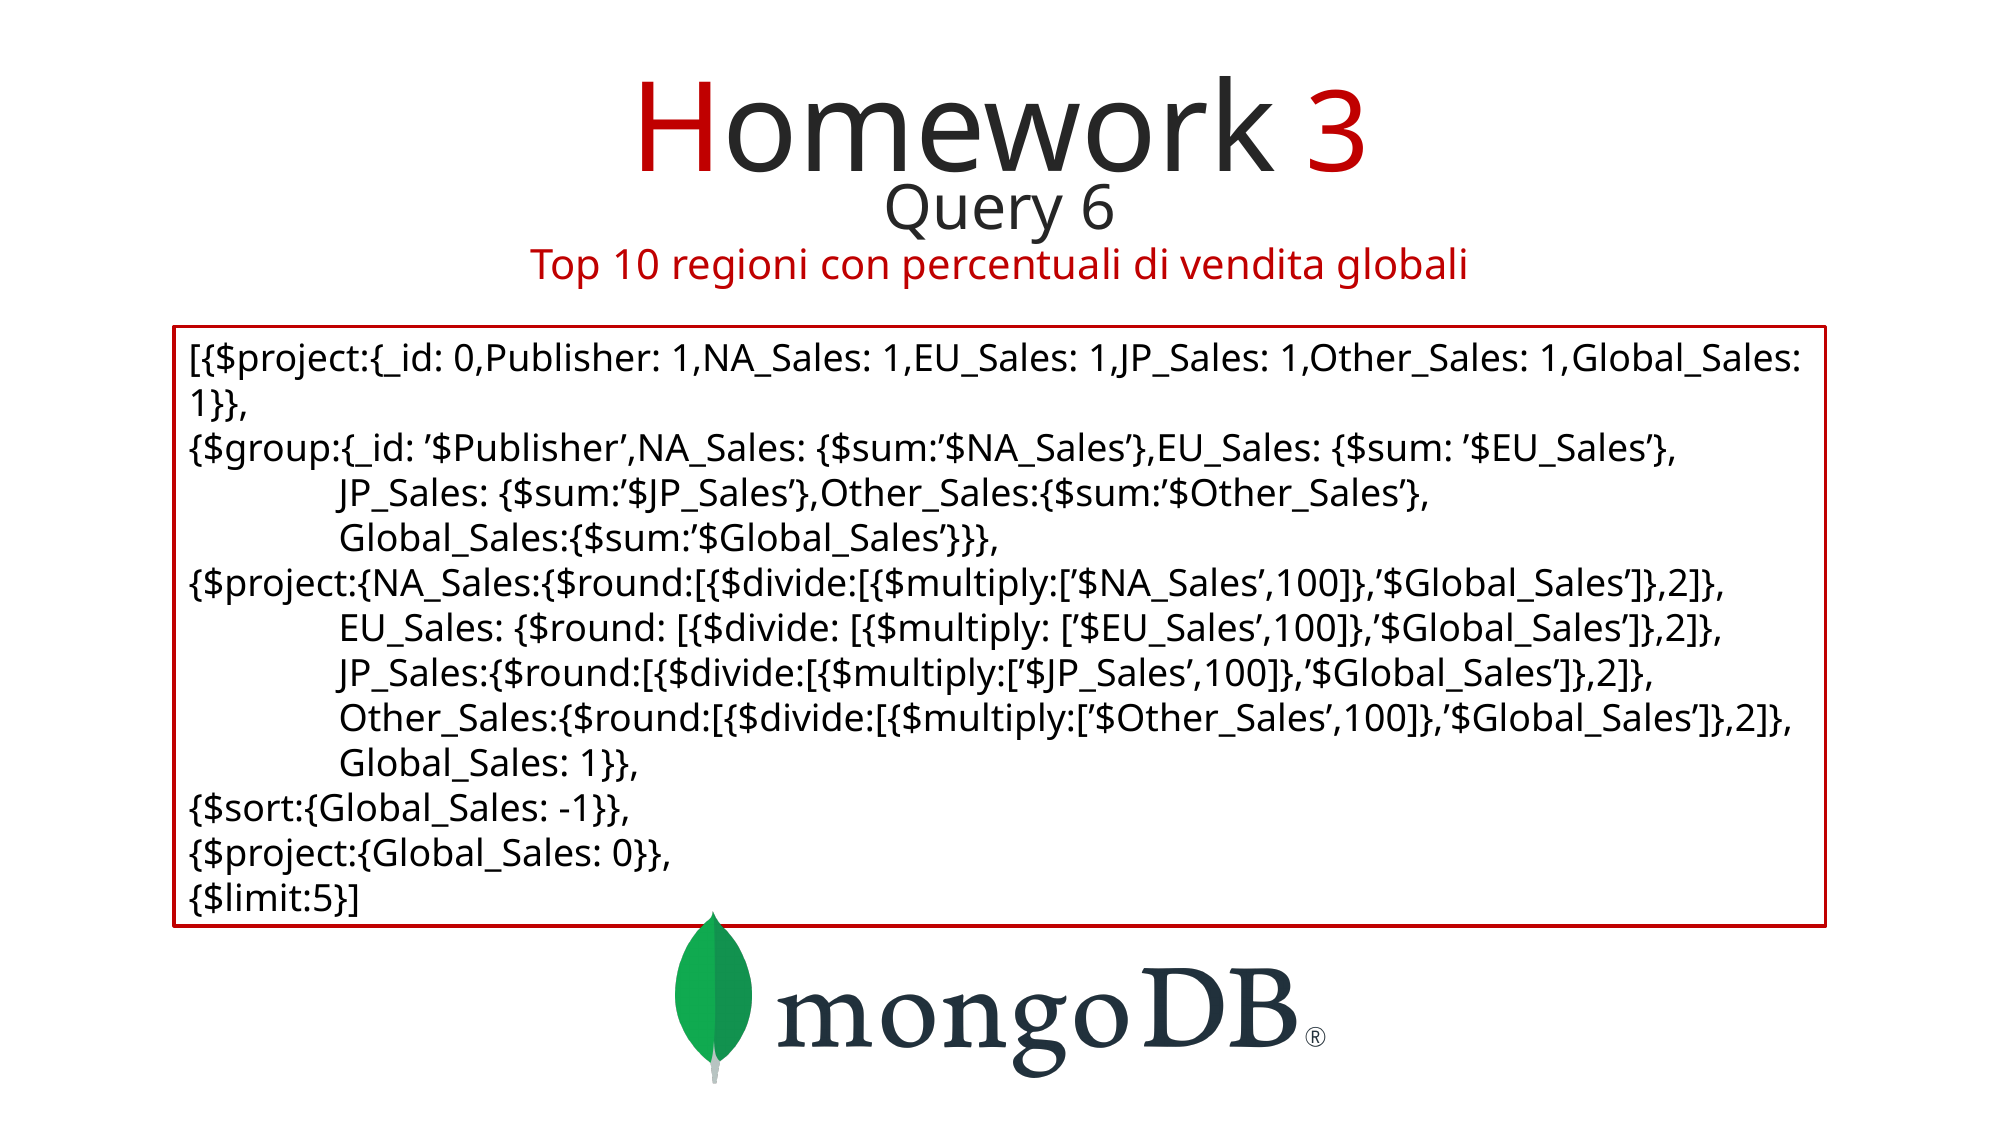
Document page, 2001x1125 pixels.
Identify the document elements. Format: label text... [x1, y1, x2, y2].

text_box Homework 3 [615, 38, 1385, 204]
text_box [{$project:{_id: 0,Publisher: 1,NA_Sales: 1,EU_Sales: 1,JP_Sales: 1,Other_Sales: 1,Global_Sales: 1}}, {$group:{_id: ’$Publisher’,NA_Sales: {$sum:’$NA_Sales’},EU_Sales: {$sum: ’$EU_Sales’}, JP_Sales: {$sum:’$JP_Sales’},Other_Sales:{$sum:’$Other_Sales’}, Global_Sales:{$sum:’$Global_Sales’}}}, {$project:{NA_Sales:{$round:[{$divide:[{$multiply:[’$NA_Sales’,100]},’$Global_Sales’]},2]}, EU_Sales: {$round: [{$divide: [{$multiply: [’$EU_Sales’,100]},’$Global_Sales’]},2]}, JP_Sales:{$round:[{$divide:[{$multiply:[’$JP_Sales’,100]},’$Global_Sales’]},2]}, Other_Sales:{$round:[{$divide:[{$multiply:[’$Other_Sales’,100]},’$Global_Sales’]},2]}, Global_Sales: 1}}, {$sort:{Global_Sales: -1}}, {$project:{Global_Sales: 0}}, {$limit:5}] [174, 326, 1826, 926]
picture [671, 908, 1329, 1086]
text_box Query 6 [868, 159, 1132, 230]
text_box Top 10 regioni con percentuali di vendita globali [515, 230, 1485, 296]
